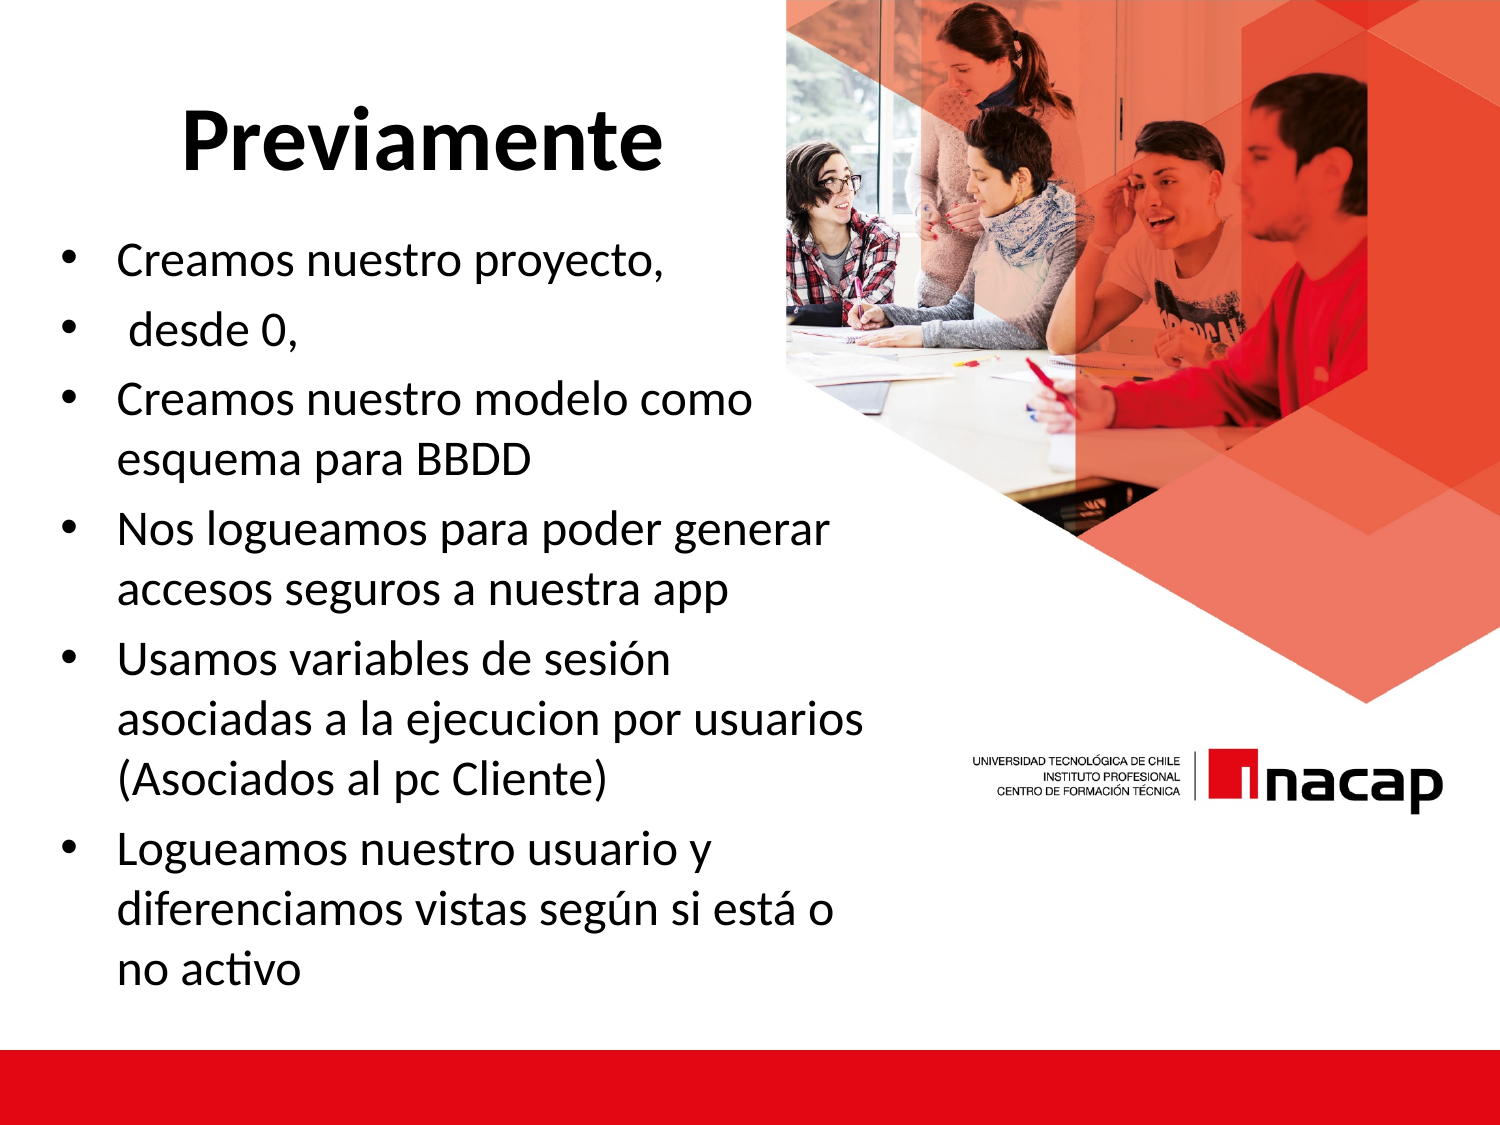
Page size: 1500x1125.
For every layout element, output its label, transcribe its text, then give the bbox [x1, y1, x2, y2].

list Creamos nuestro proyecto, desde 0, Creamos nuestro modelo como esquema para BBDD Nos logueamos para poder generar accesos seguros a nuestra app Usamos variables de sesión asociadas a la ejecucion por usuarios (Asociados al pc Cliente) Logueamos nuestro usuario y diferenciamos vistas según si está o no activo [45, 218, 884, 893]
title Previamente [0, 13, 902, 255]
picture [0, 0, 1500, 1125]
